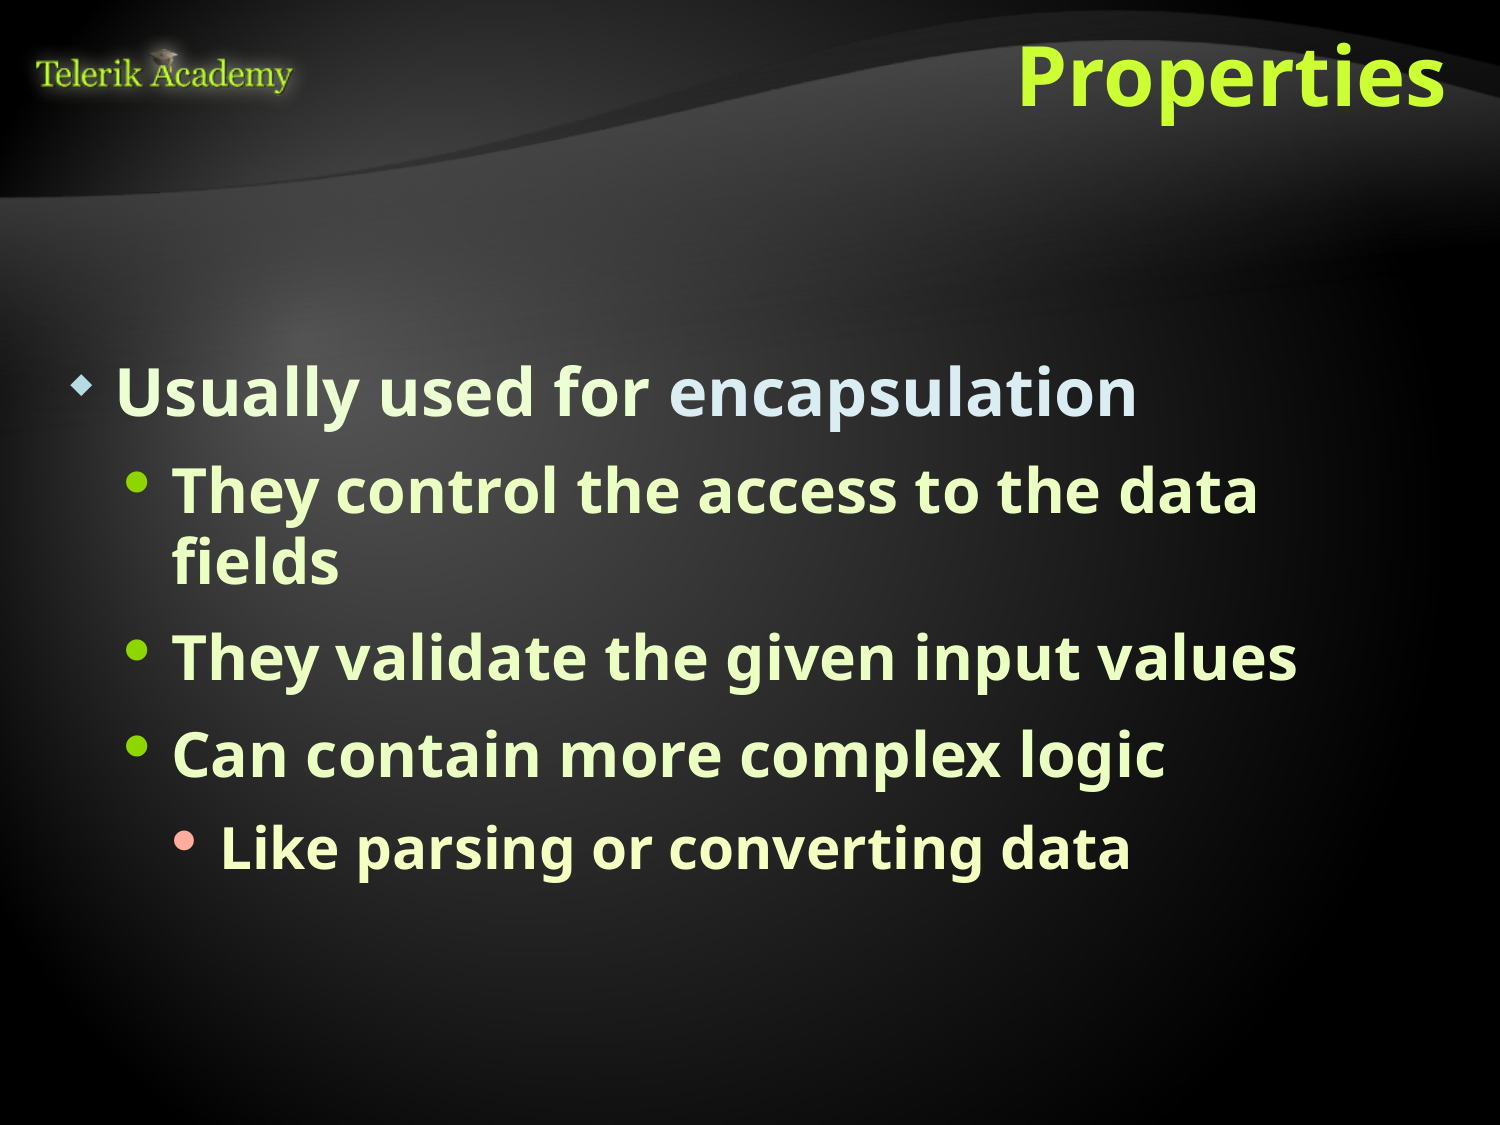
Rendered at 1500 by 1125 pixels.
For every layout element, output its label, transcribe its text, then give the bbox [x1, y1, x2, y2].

list Usually used for encapsulation They control the access to the data fields They validate the given input values Can contain more complex logic Like parsing or converting data [53, 348, 1447, 828]
picture [0, 0, 1500, 1125]
title Properties [300, 12, 1463, 150]
